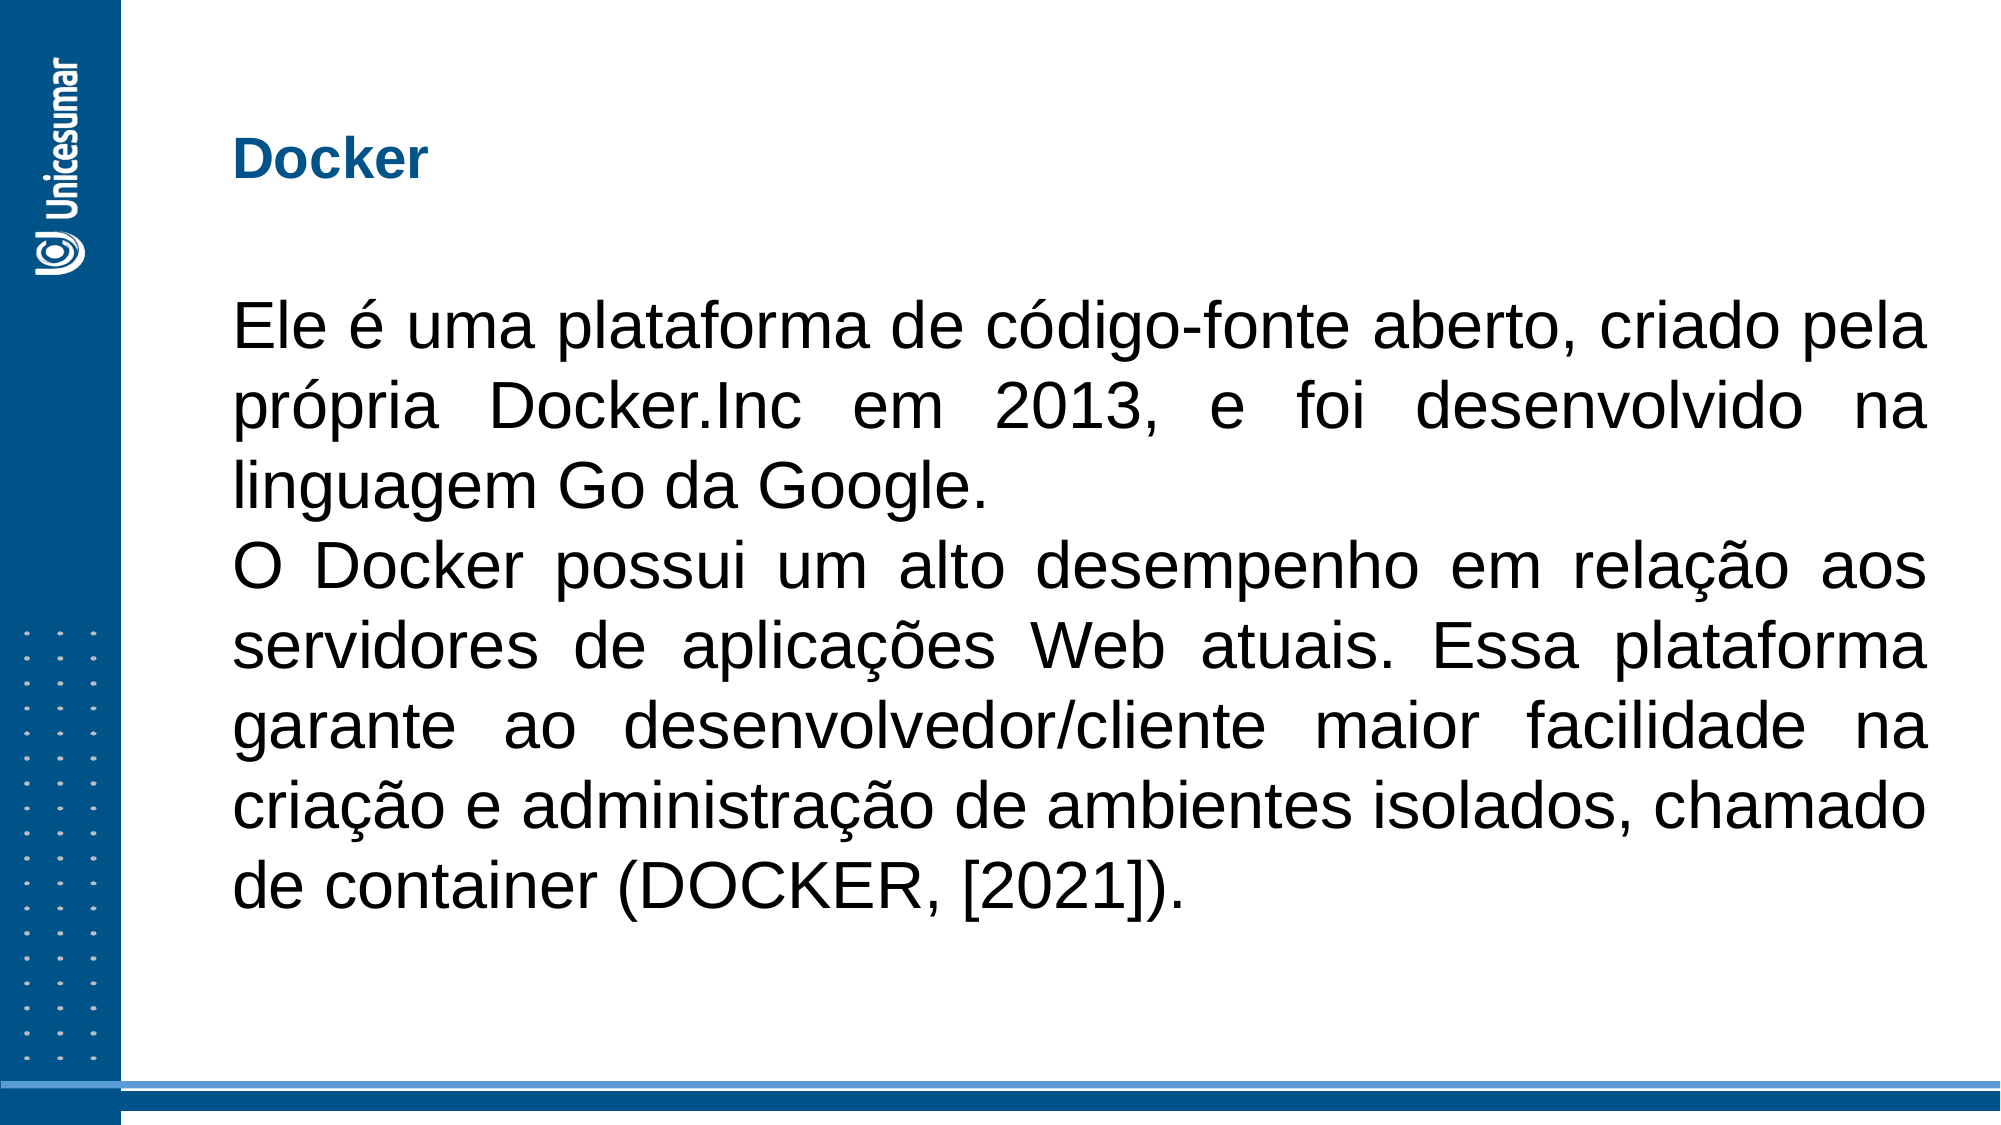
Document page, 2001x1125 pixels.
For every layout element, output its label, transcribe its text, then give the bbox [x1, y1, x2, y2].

list Docker [217, 81, 1945, 237]
list Ele é uma plataforma de código-fonte aberto, criado pela própria Docker.Inc em 2013, e foi desenvolvido na linguagem Go da Google. O Docker possui um alto desempenho em relação aos servidores de aplicações Web atuais. Essa plataforma garante ao desenvolvedor/cliente maior facilidade na criação e administração de ambientes isolados, chamado de container (DOCKER, [2021]). [217, 274, 1945, 969]
picture [24, 631, 111, 1060]
picture [36, 58, 85, 275]
